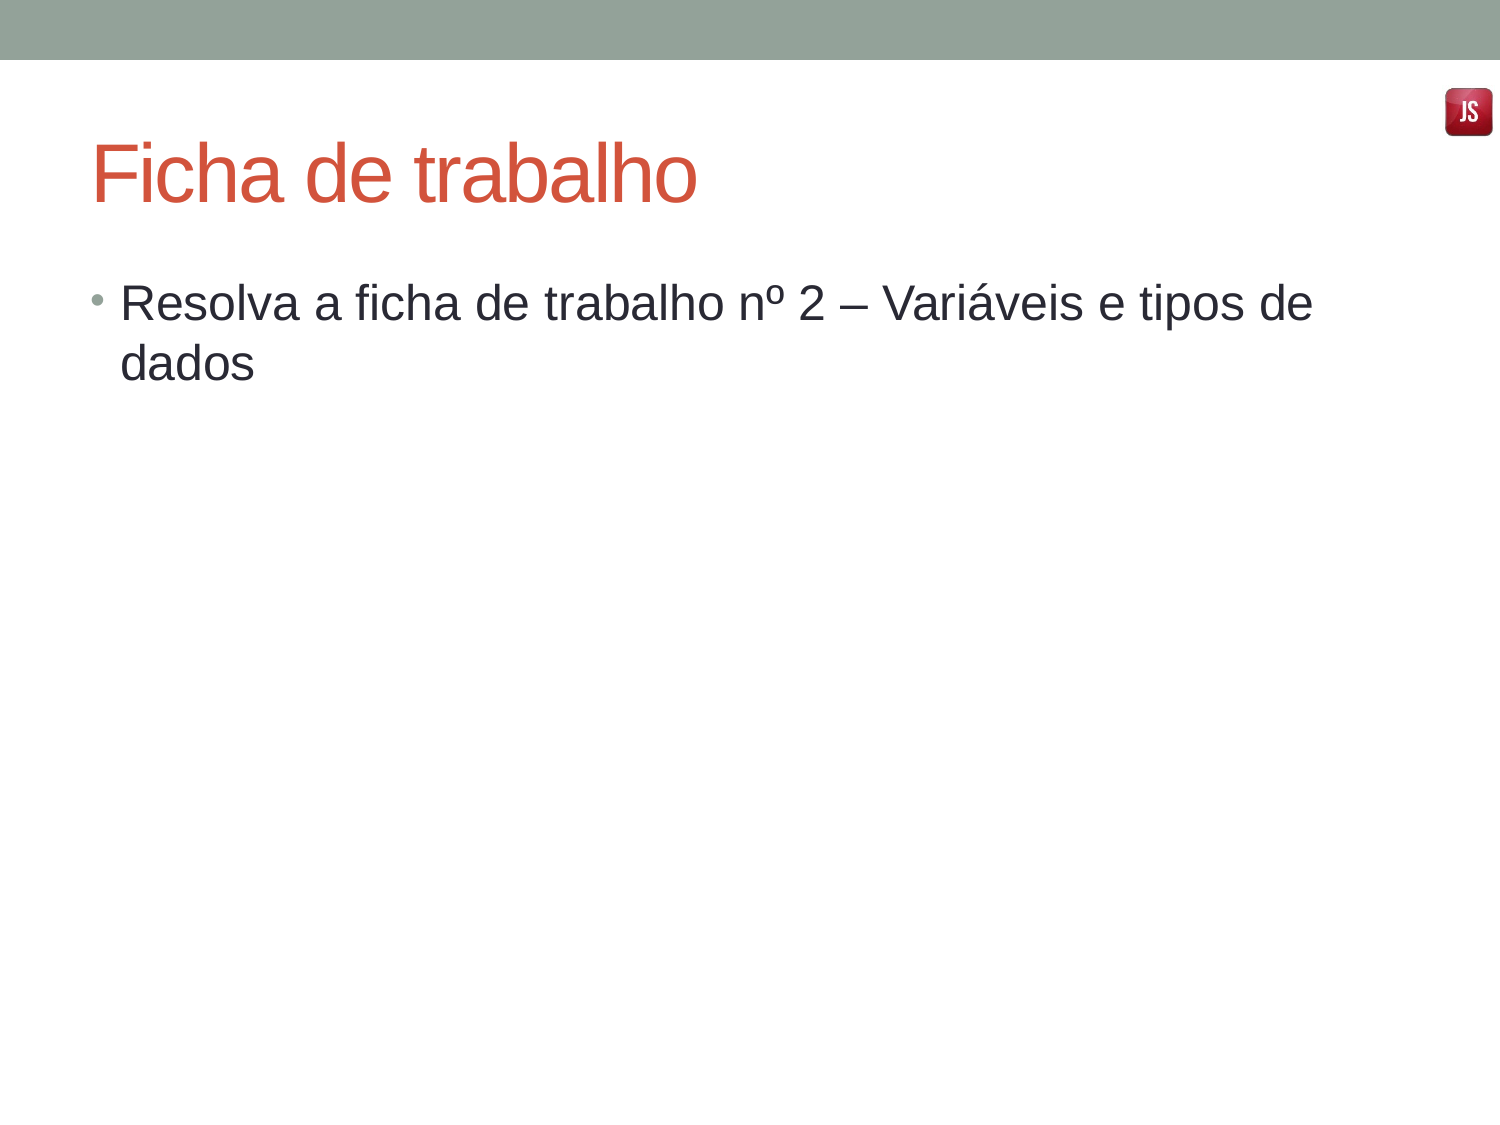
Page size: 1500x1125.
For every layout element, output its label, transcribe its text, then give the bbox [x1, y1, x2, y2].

picture [1442, 85, 1495, 138]
title Ficha de trabalho [75, 87, 1425, 250]
list Resolva a ficha de trabalho nº 2 – Variáveis e tipos de dados [75, 262, 1425, 1063]
